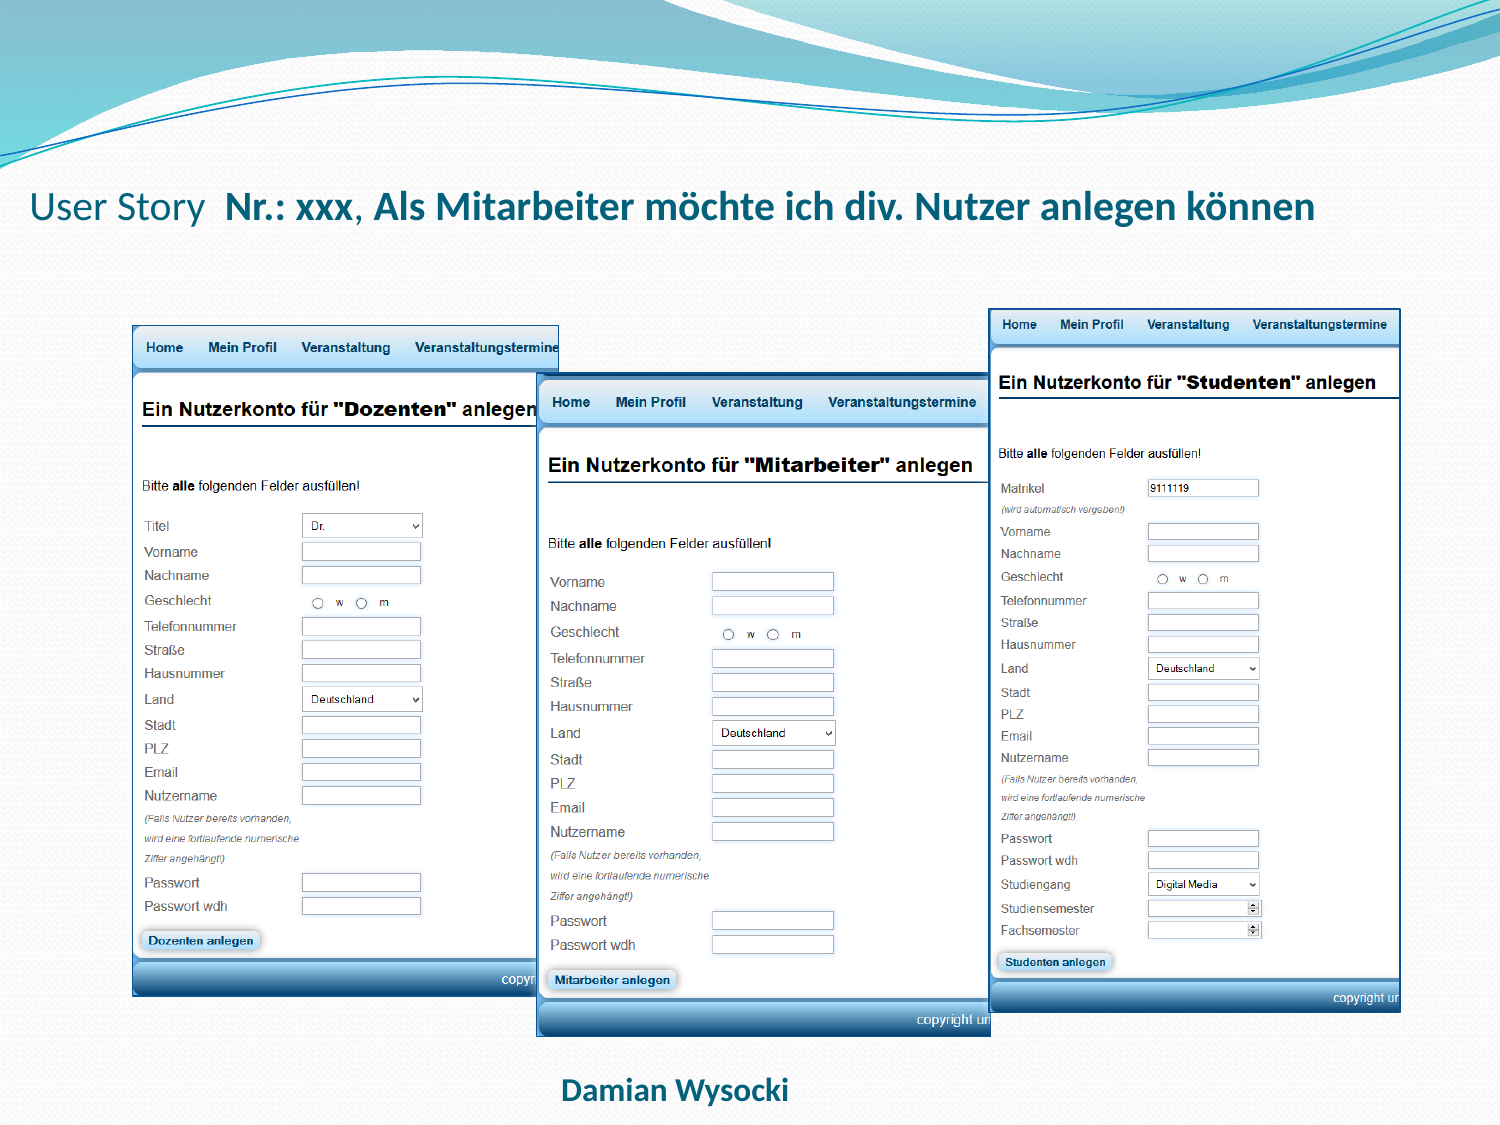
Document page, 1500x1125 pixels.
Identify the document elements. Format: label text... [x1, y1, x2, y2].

text_box Damian Wysocki [561, 1058, 857, 1108]
picture [989, 309, 1400, 1013]
picture [132, 326, 990, 1036]
title User Story Nr.: xxx, Als Mitarbeiter möchte ich div. Nutzer anlegen können [29, 160, 1447, 279]
